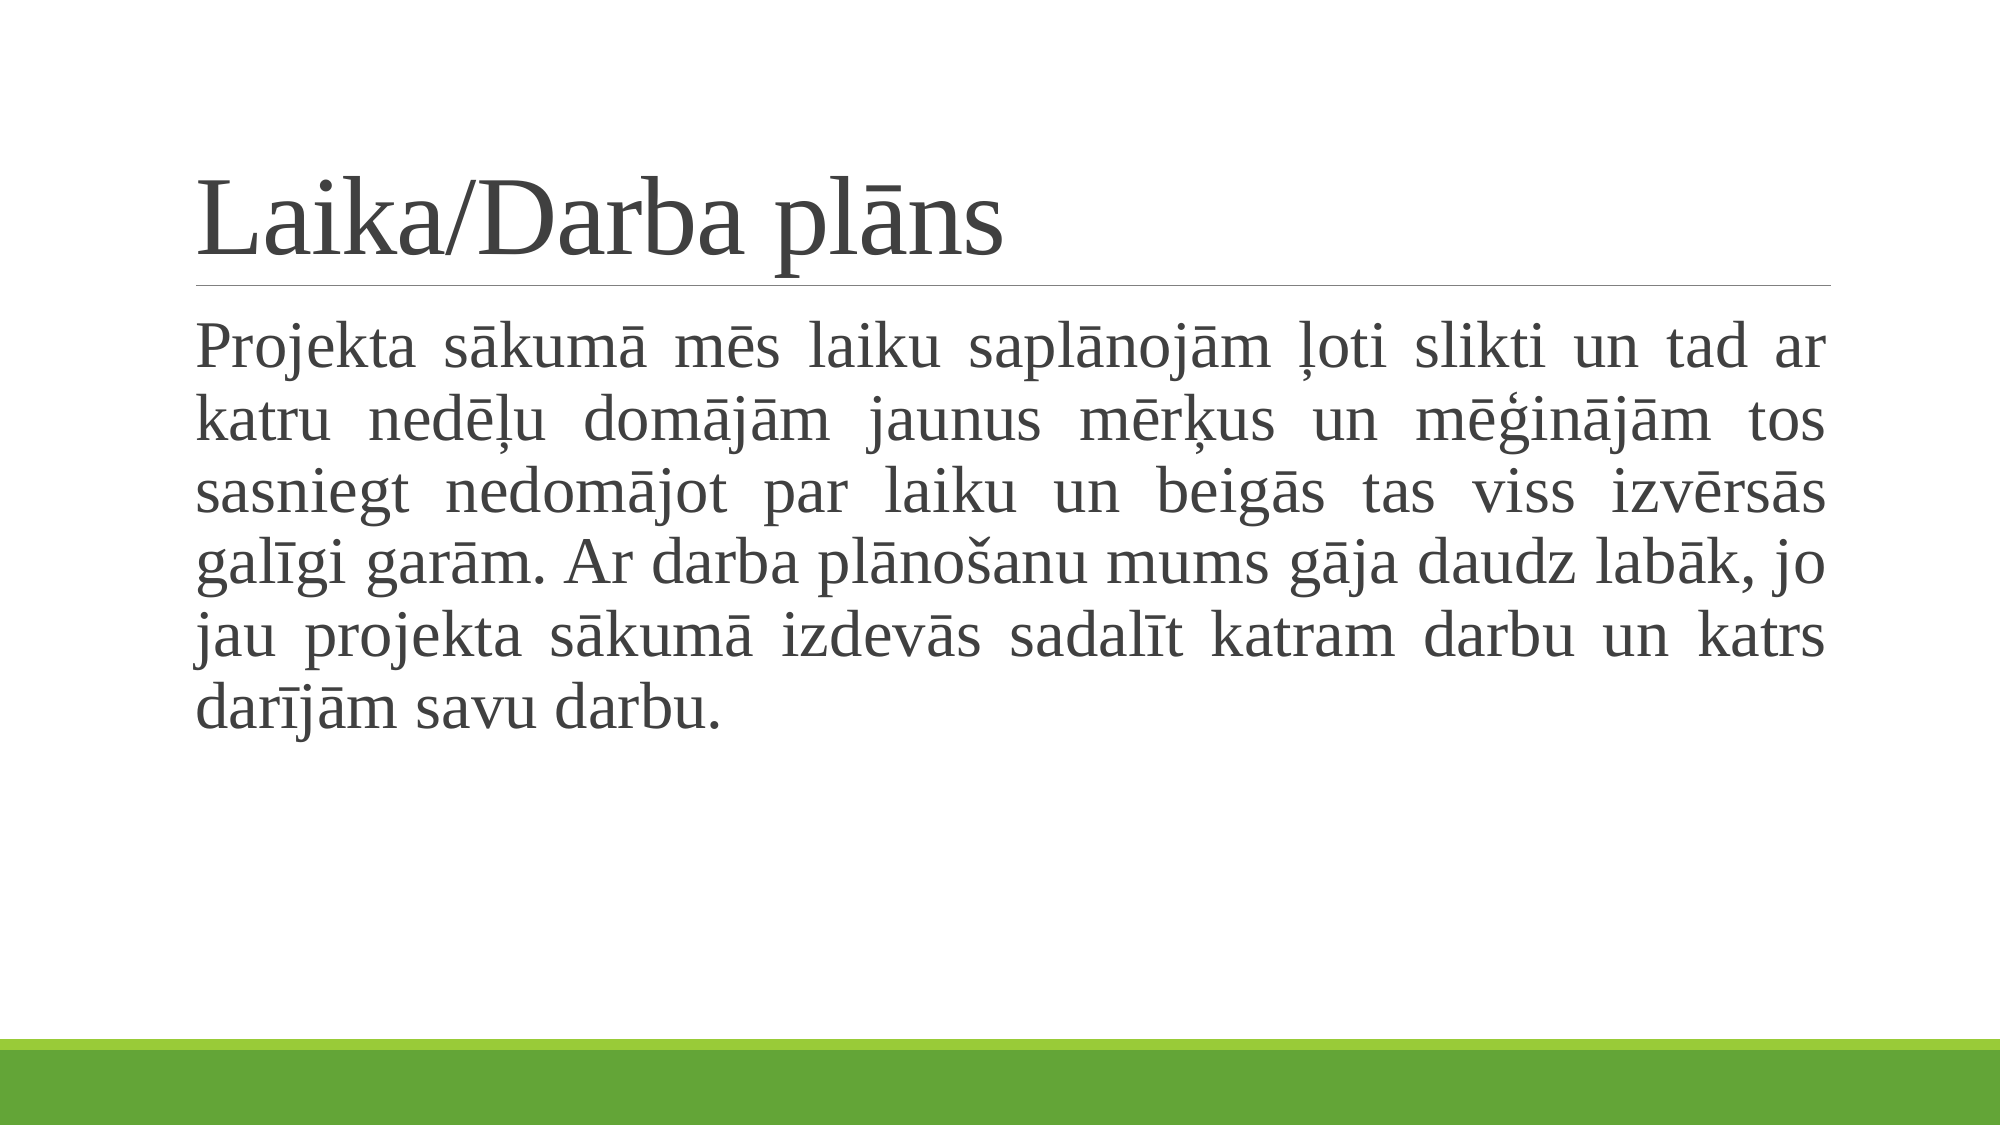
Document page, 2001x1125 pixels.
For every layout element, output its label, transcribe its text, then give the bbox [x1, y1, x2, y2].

title Laika/Darba plāns [180, 47, 1830, 285]
list Projekta sākumā mēs laiku saplānojām ļoti slikti un tad ar katru nedēļu domājām jaunus mērķus un mēģinājām tos sasniegt nedomājot par laiku un beigās tas viss izvērsās galīgi garām. Ar darba plānošanu mums gāja daudz labāk, jo jau projekta sākumā izdevās sadalīt katram darbu un katrs darījām savu darbu. [180, 302, 1830, 963]
